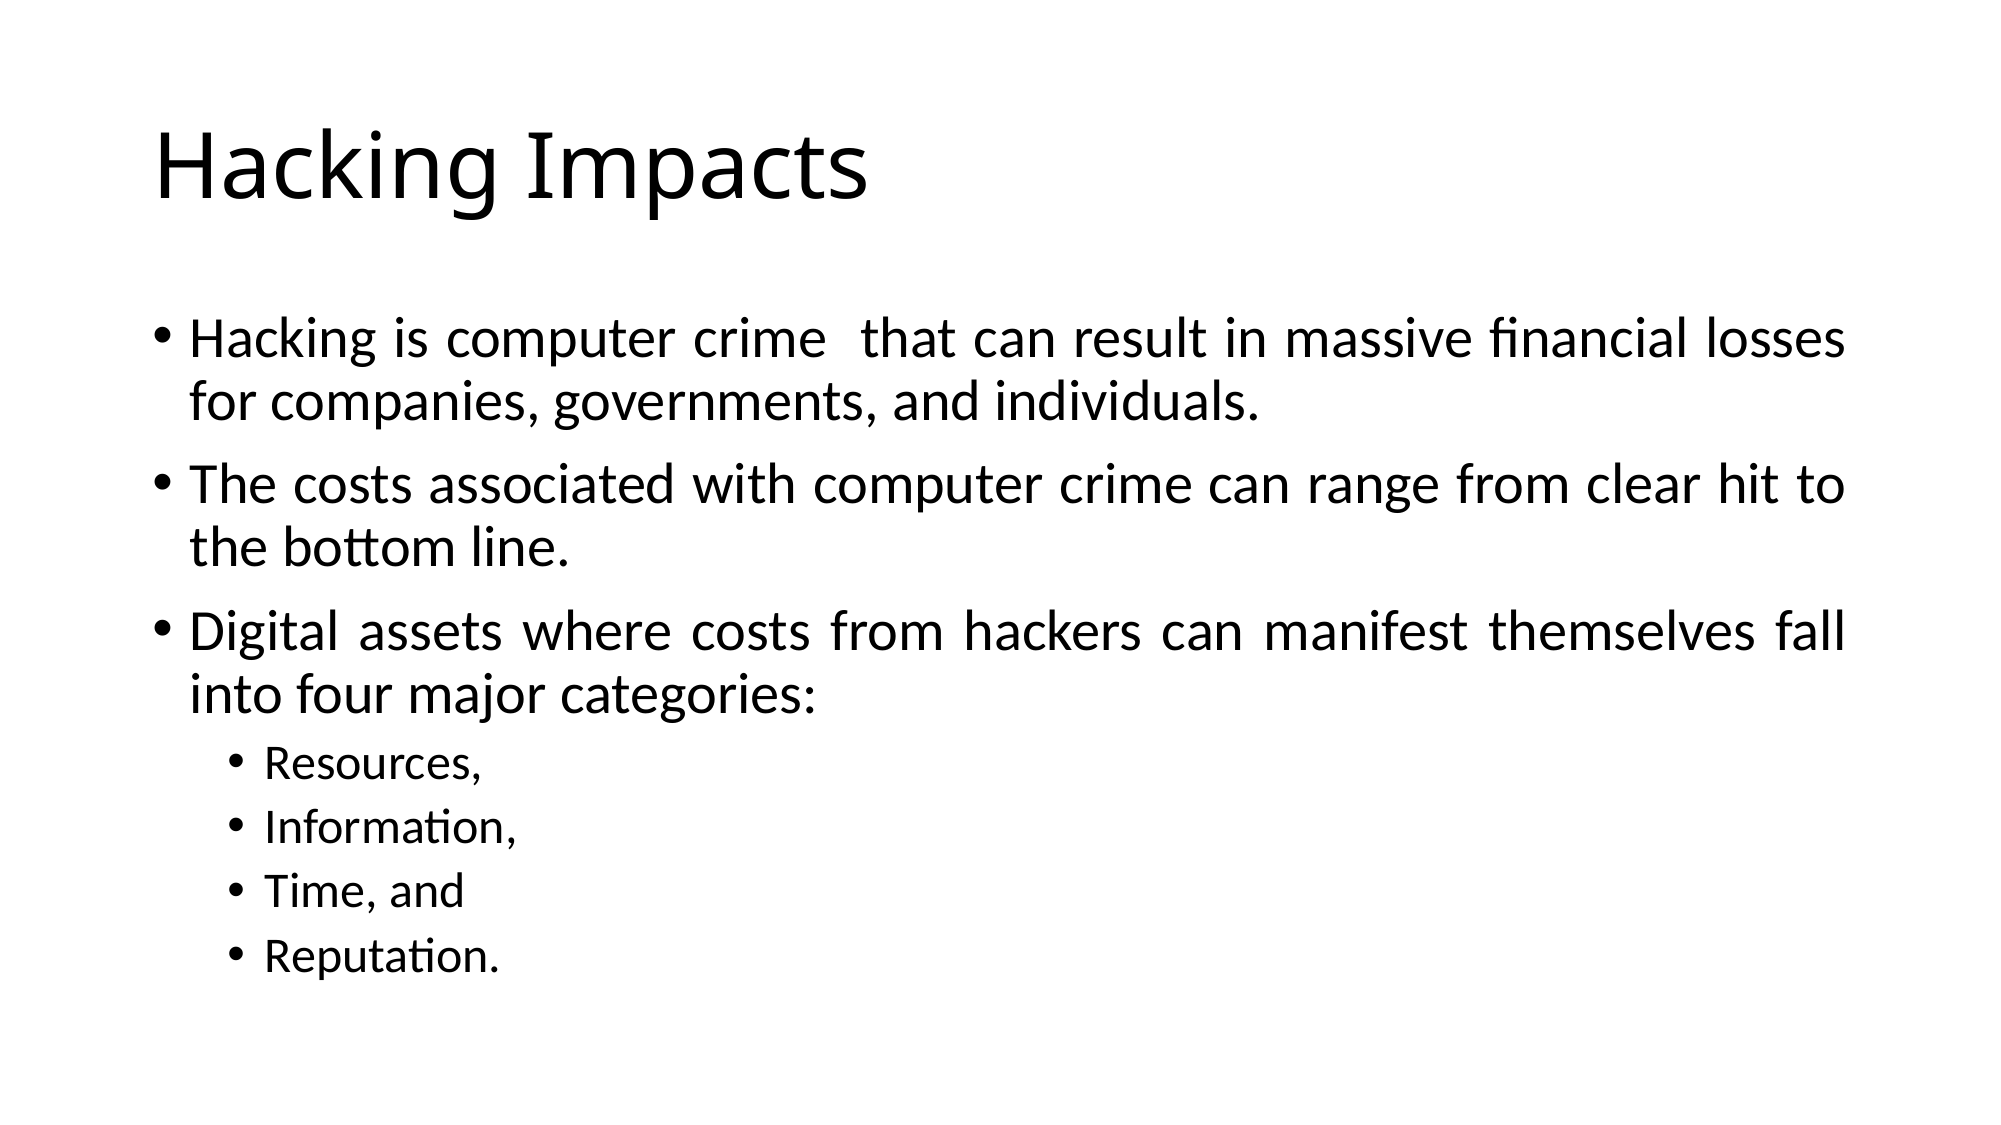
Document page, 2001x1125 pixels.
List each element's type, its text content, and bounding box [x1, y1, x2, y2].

title Hacking Impacts [137, 59, 1863, 278]
list Hacking is computer crime that can result in massive financial losses for companies, governments, and individuals. The costs associated with computer crime can range from clear hit to the bottom line. Digital assets where costs from hackers can manifest themselves fall into four major categories: Resources, Information, Time, and Reputation. [137, 299, 1863, 1014]
